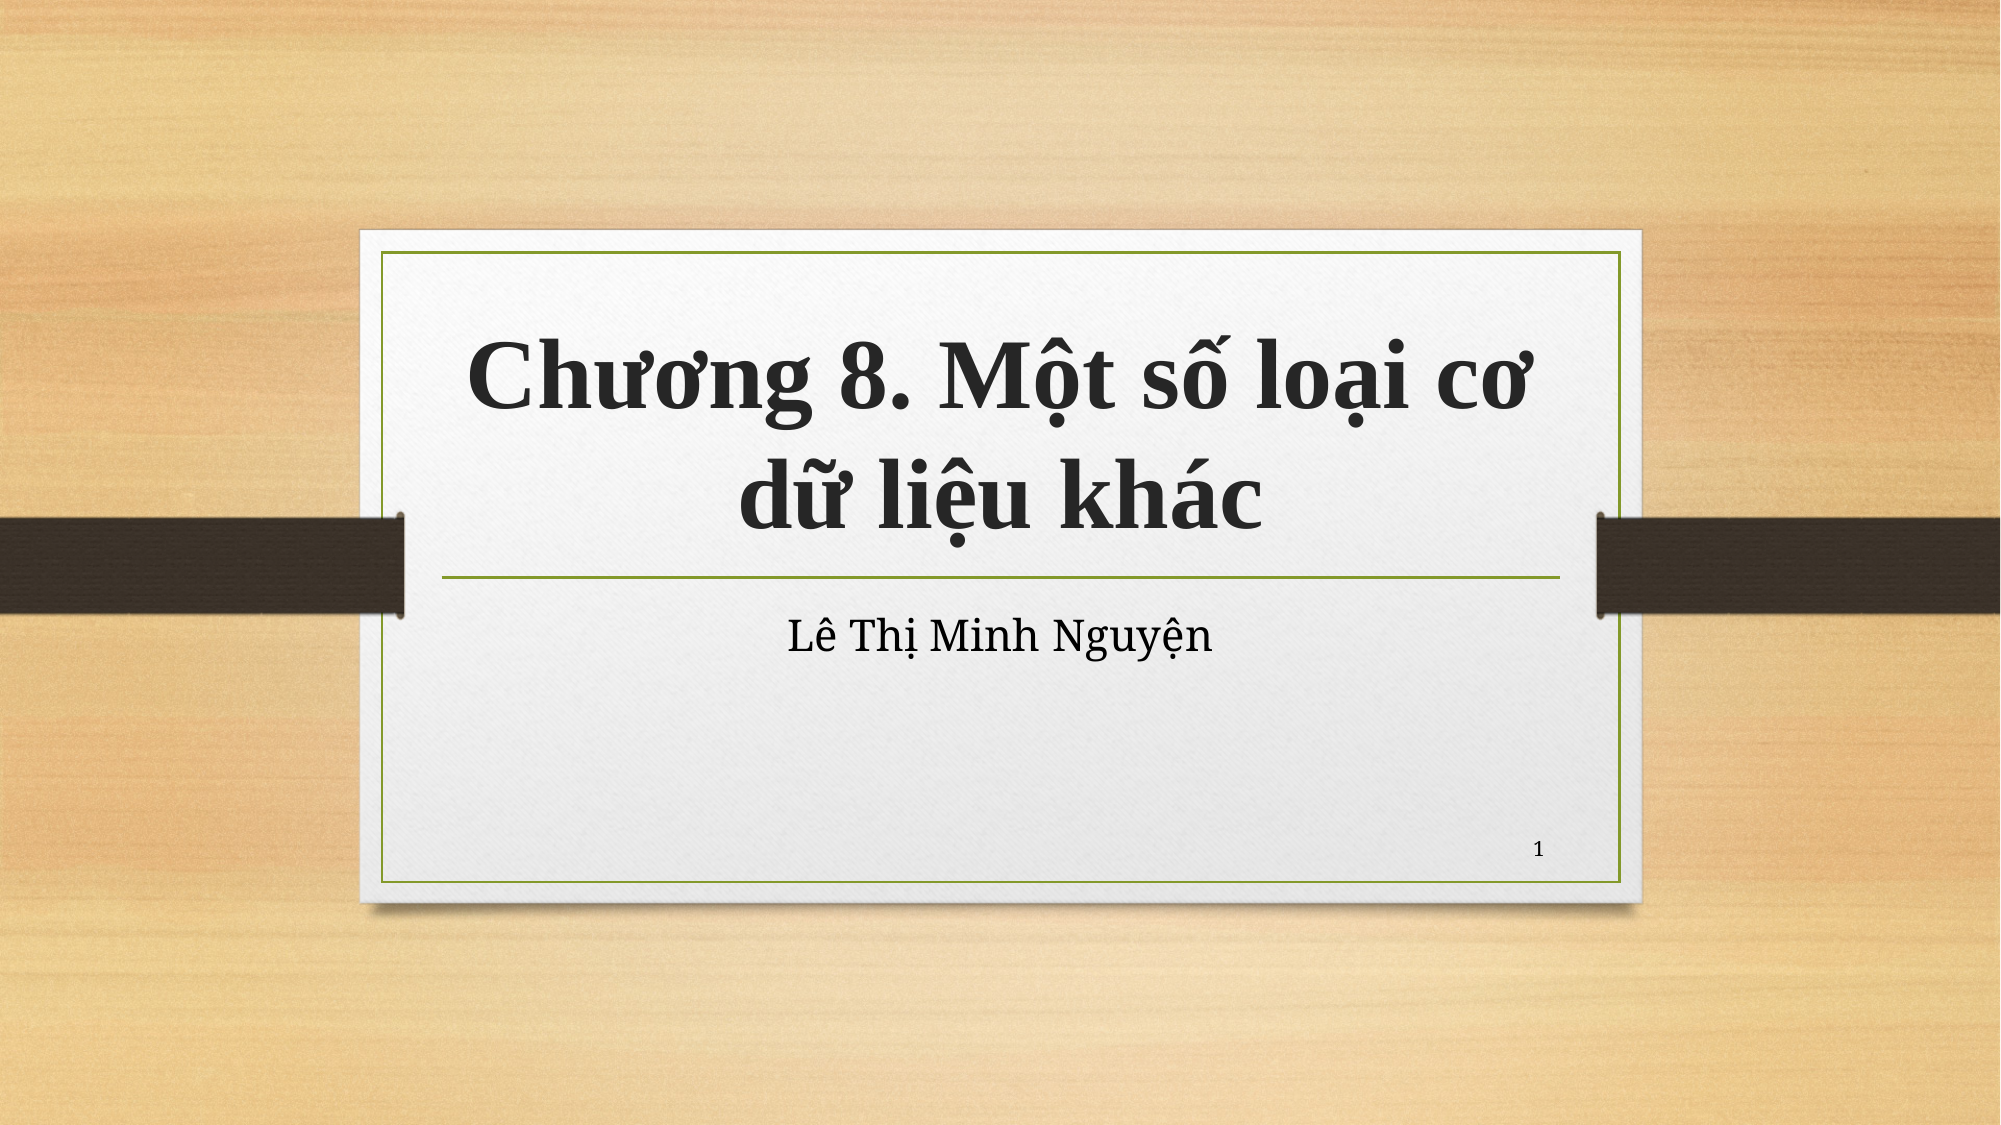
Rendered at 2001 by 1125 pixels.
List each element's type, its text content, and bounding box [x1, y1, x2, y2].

picture [0, 0, 2001, 1125]
subtitle Lê Thị Minh Nguyện [441, 600, 1560, 817]
title Chương 8. Một số loại cơ dữ liệu khác [441, 306, 1560, 556]
slide_number 1 [1469, 826, 1560, 873]
